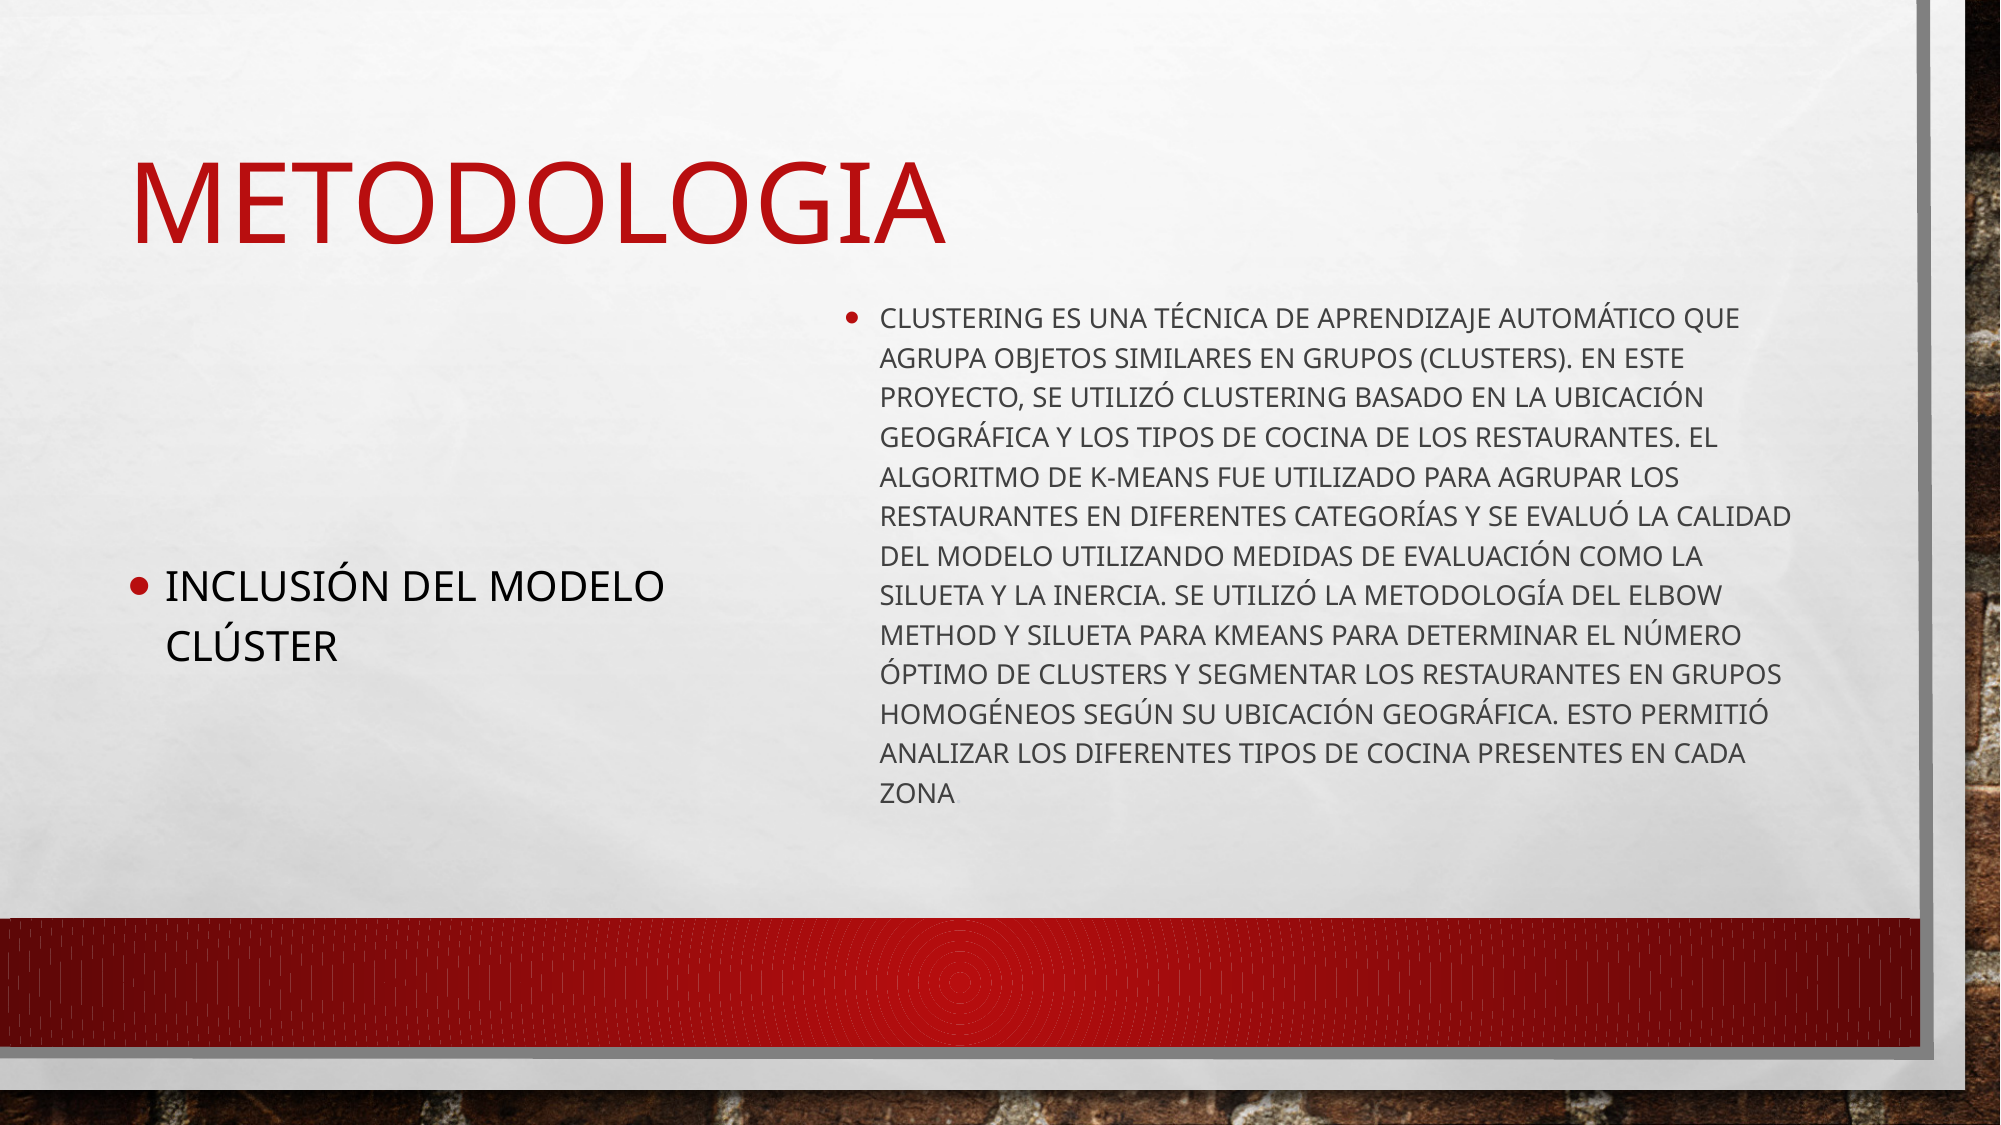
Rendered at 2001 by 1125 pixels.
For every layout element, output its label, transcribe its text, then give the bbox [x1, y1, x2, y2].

picture [0, 0, 2000, 1125]
list Inclusión del modelo clúster [112, 338, 746, 882]
title METODOLOGIA [112, 112, 1818, 302]
text_box Clustering es una técnica de aprendizaje automático que agrupa objetos similares en grupos (clusters). En este proyecto, se utilizó clustering basado en la ubicación geográfica y los tipos de cocina de los restaurantes. El algoritmo de K-Means fue utilizado para agrupar los restaurantes en diferentes categorías y se evaluó la calidad del modelo utilizando medidas de evaluación como la silueta y la inercia. Se utilizó la metodología del Elbow Method y Silueta para KMeans para determinar el número óptimo de clusters y segmentar los restaurantes en grupos homogéneos según su ubicación geográfica. Esto permitió analizar los diferentes tipos de cocina presentes en cada zona. [829, 280, 1818, 824]
